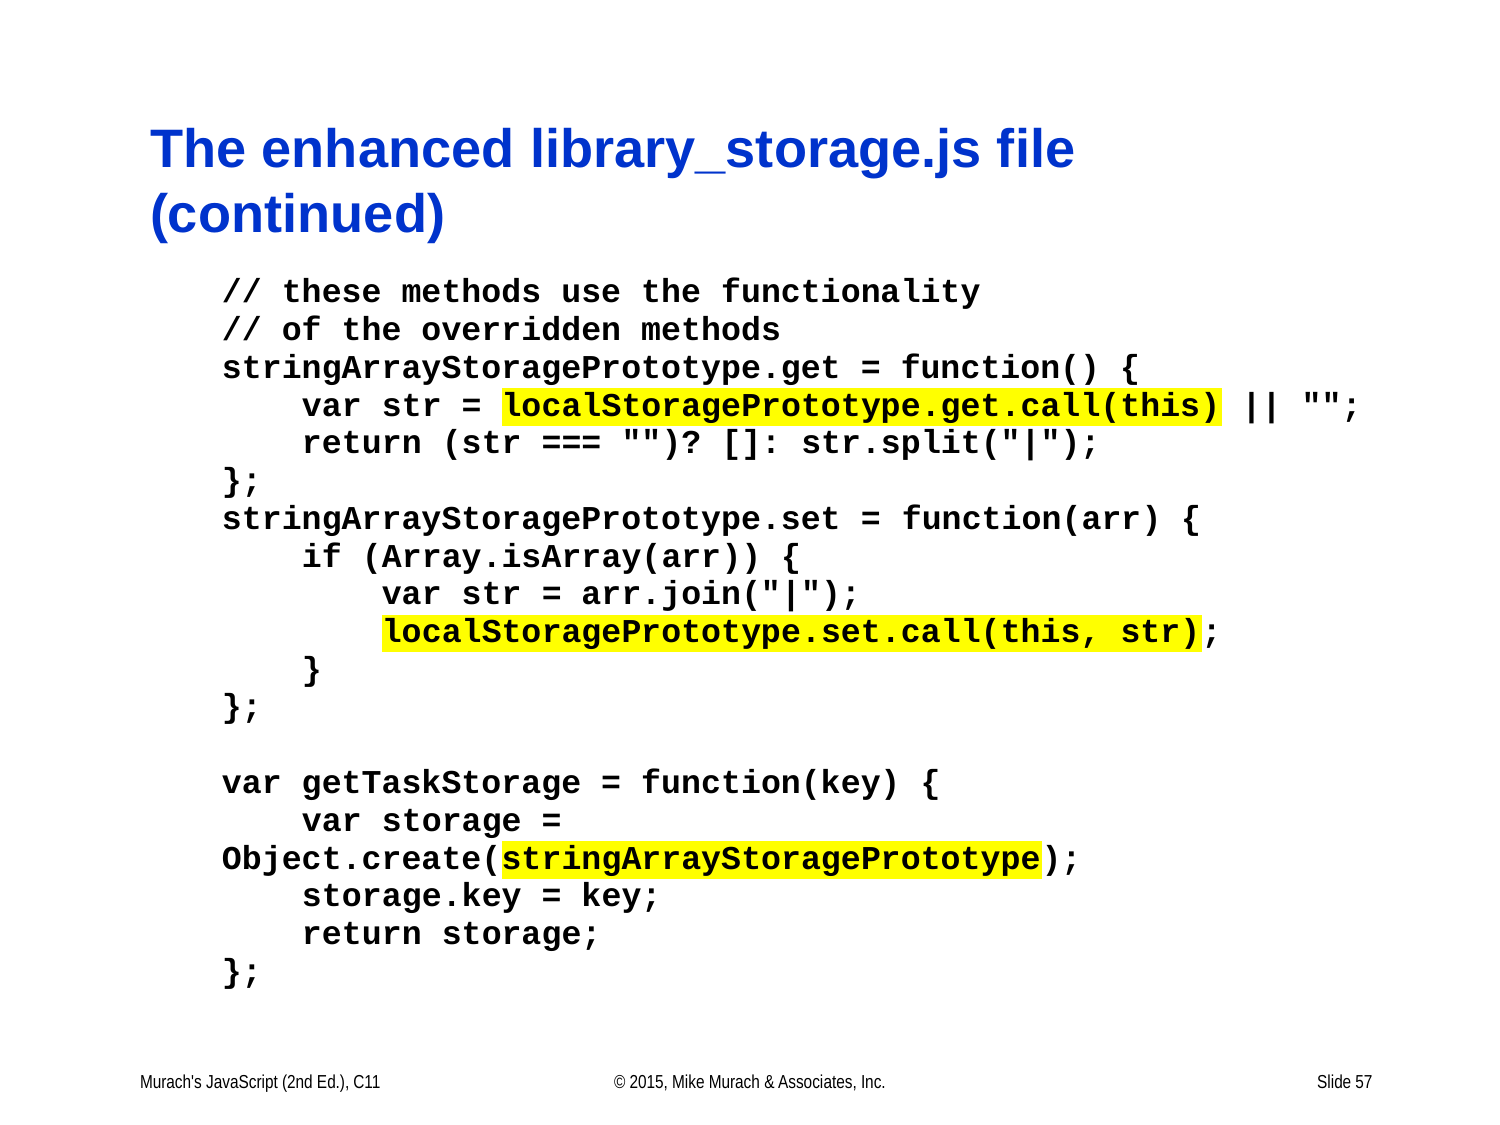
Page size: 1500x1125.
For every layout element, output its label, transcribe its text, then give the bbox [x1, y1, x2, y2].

footer © 2015, Mike Murach & Associates, Inc. [474, 1025, 1025, 1100]
slide_number Murach's JavaScript (2nd Ed.), C11 [125, 1025, 450, 1100]
title The enhanced library_storage.js file (continued) [150, 112, 1350, 244]
slide_number Slide 57 [1074, 1025, 1388, 1100]
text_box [164, 274, 1363, 994]
